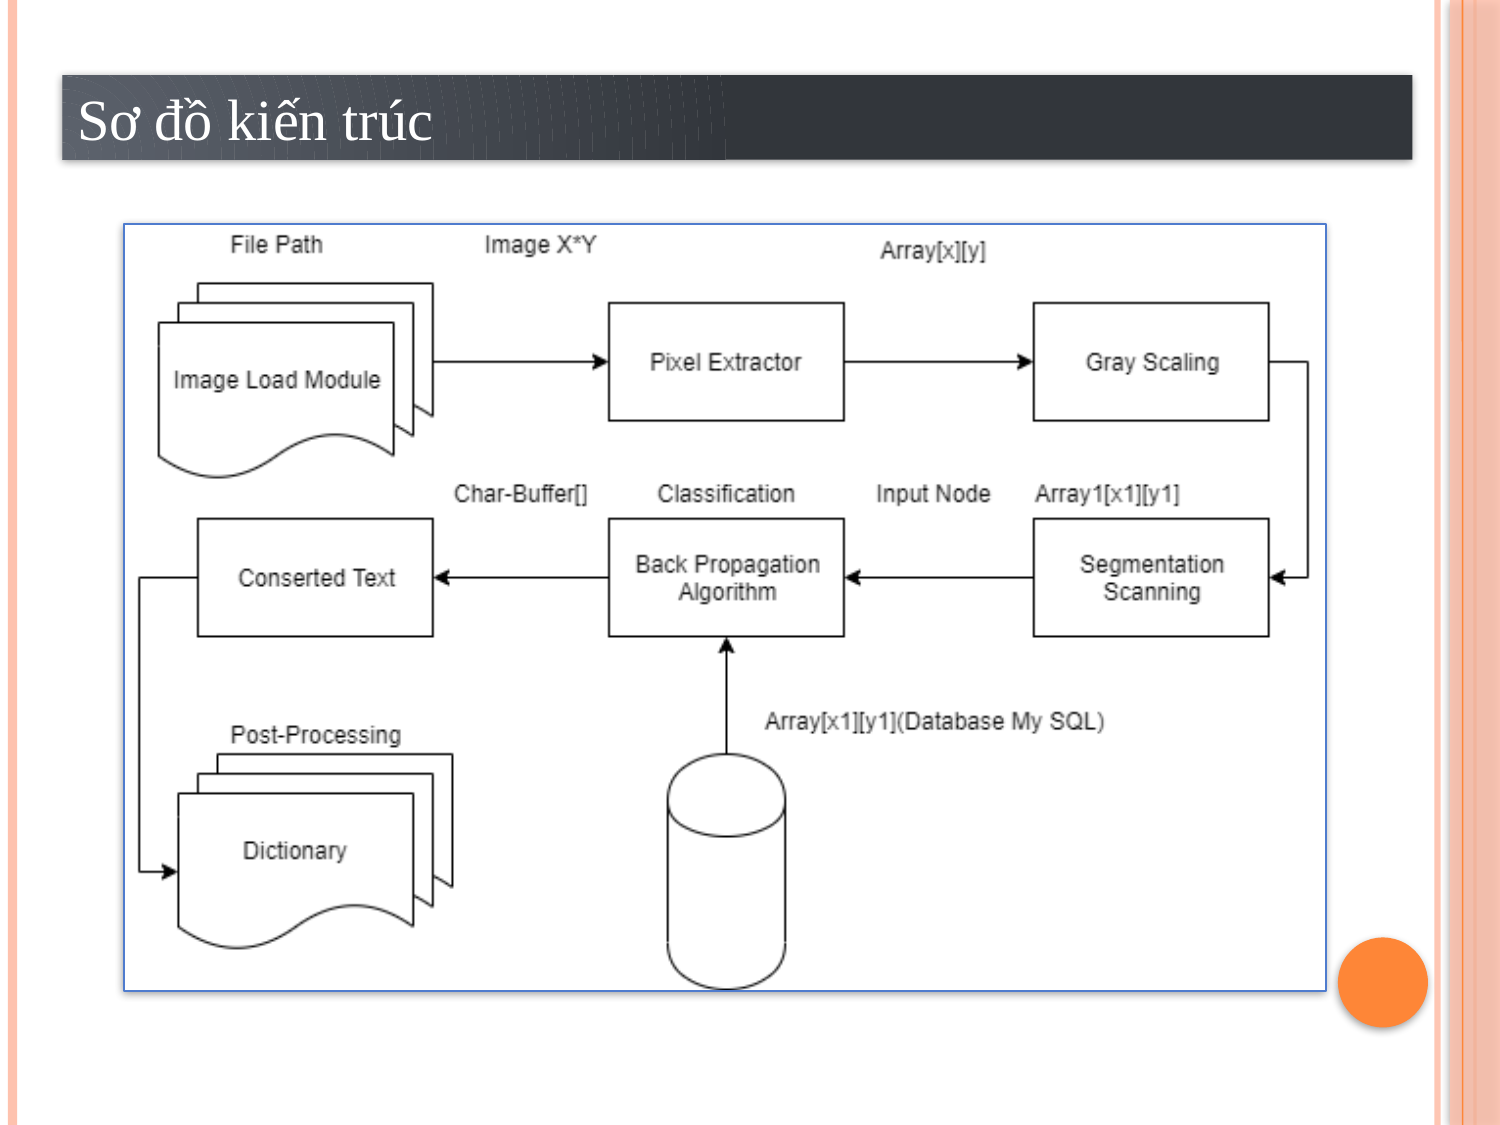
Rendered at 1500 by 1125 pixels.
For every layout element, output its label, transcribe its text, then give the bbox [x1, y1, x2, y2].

text_box Sơ đồ kiến trúc [62, 75, 1413, 160]
picture [124, 224, 1326, 991]
